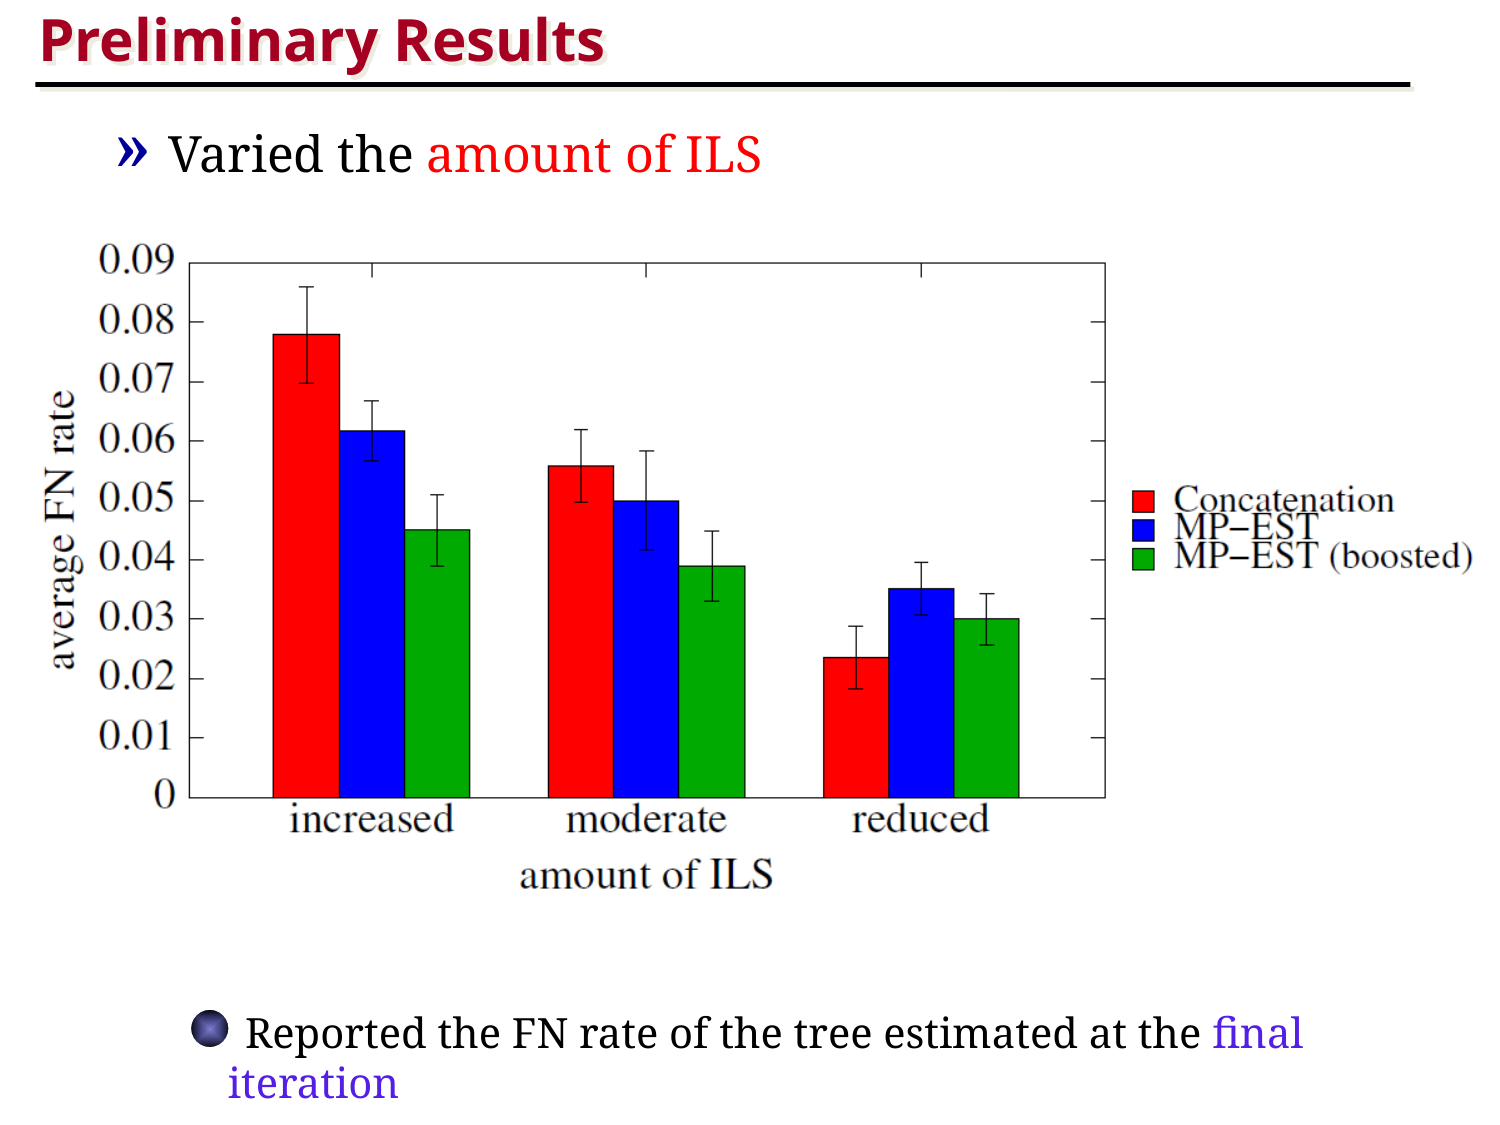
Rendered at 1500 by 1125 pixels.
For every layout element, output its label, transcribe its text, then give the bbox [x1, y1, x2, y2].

text_box » Varied the amount of ILS [83, 89, 1099, 191]
text_box Preliminary Results [23, 0, 1377, 96]
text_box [189, 999, 1459, 1066]
picture [25, 235, 1475, 890]
